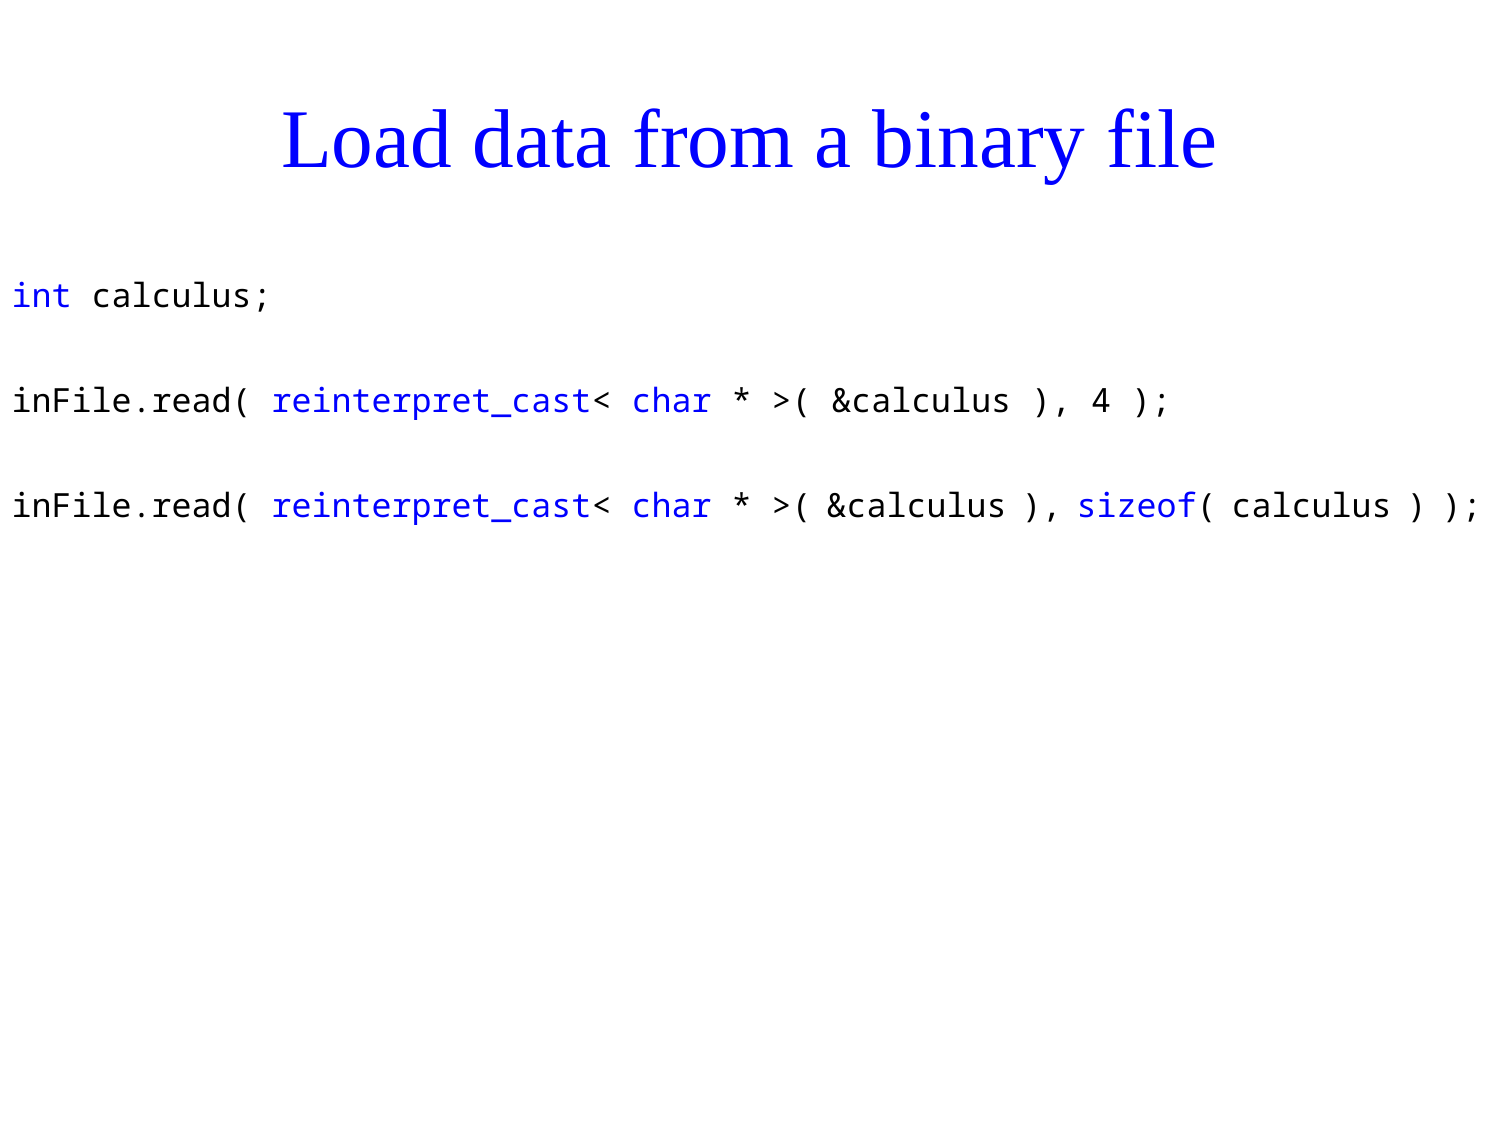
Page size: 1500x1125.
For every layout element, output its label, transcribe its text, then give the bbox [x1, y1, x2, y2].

list int calculus; inFile.read( reinterpret_cast< char * >( &calculus ), 4 ); inFile.read( reinterpret_cast< char * >( &calculus ), sizeof( calculus ) ); [11, 266, 1489, 563]
title Load data from a binary file [40, 30, 1459, 238]
